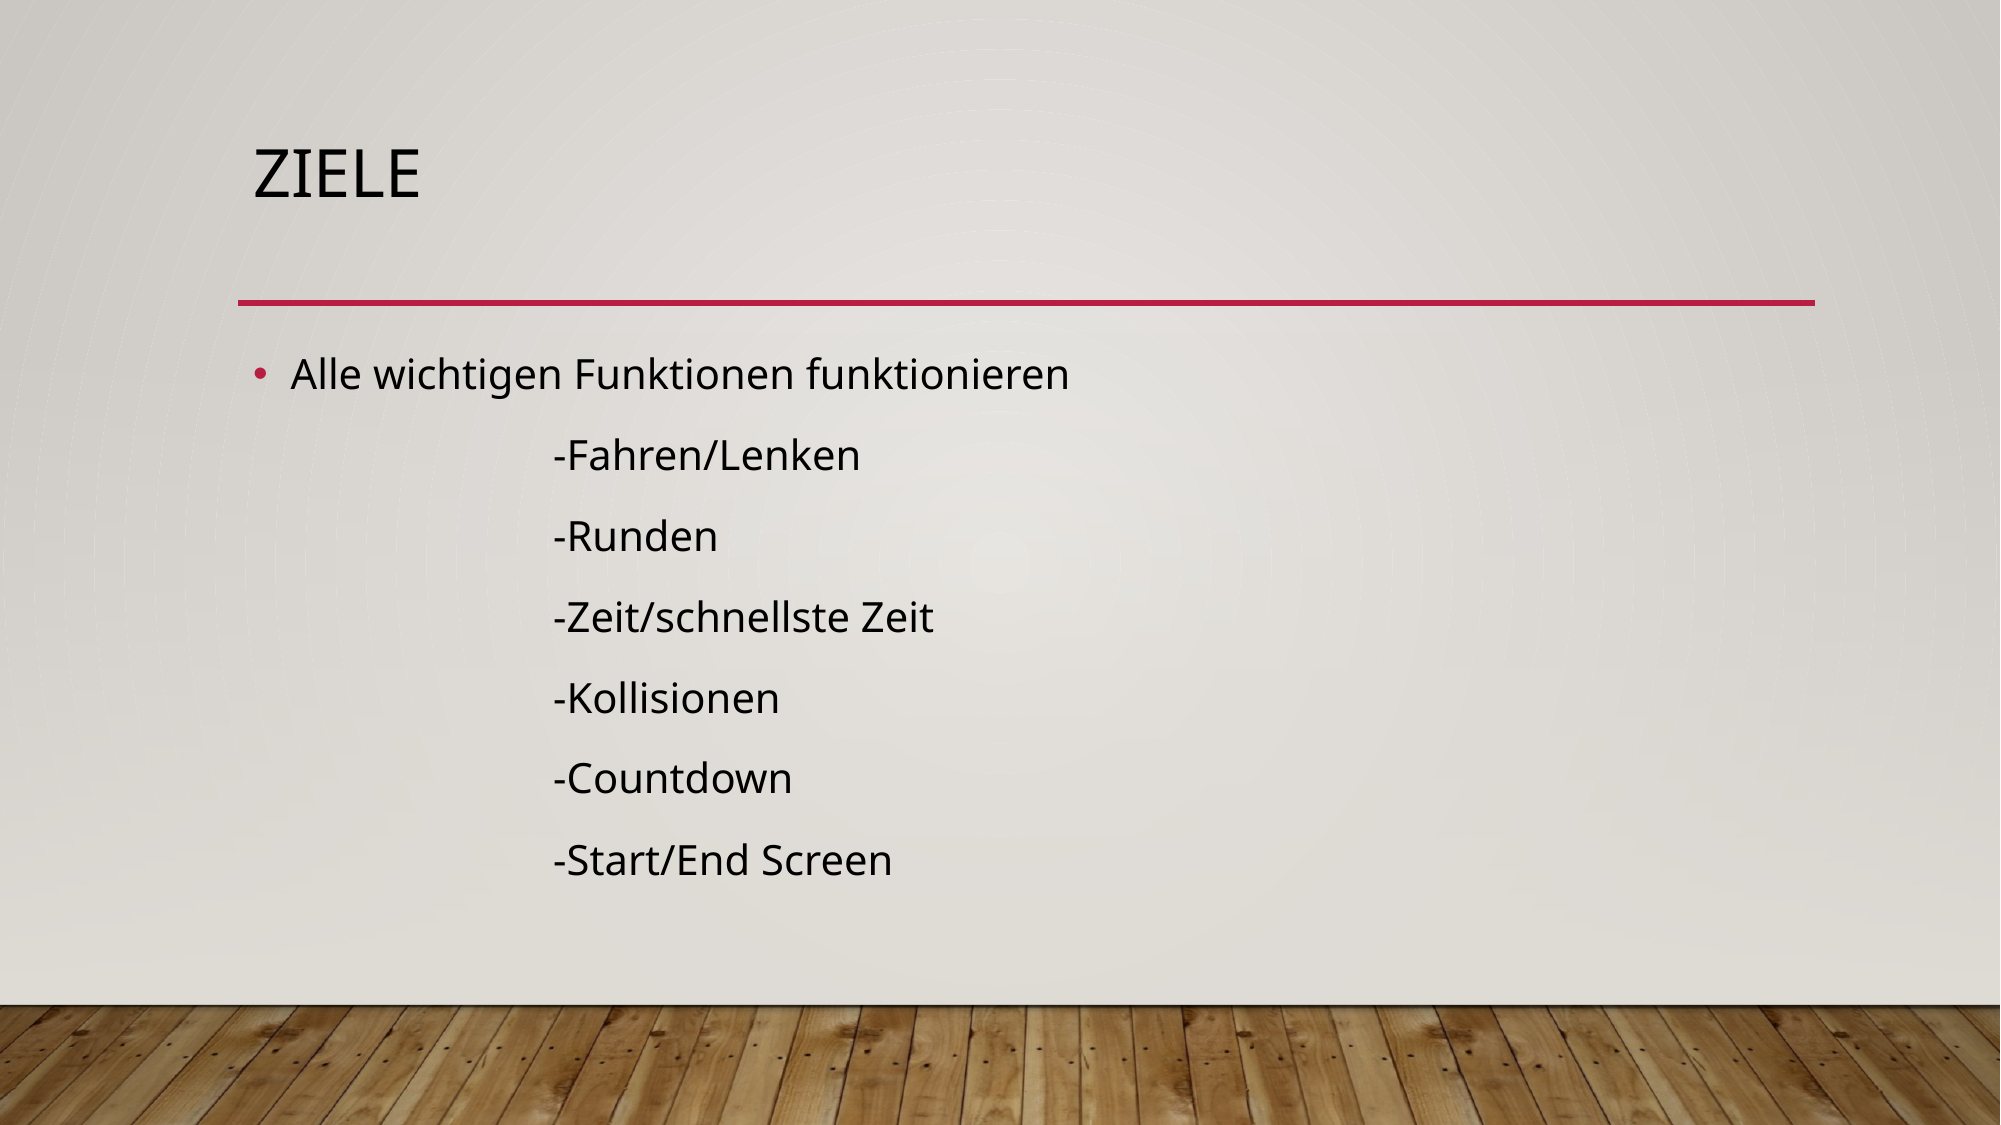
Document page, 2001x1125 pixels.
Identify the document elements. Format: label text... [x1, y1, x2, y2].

title Ziele [238, 131, 1814, 305]
picture [0, 1005, 2000, 1125]
list Alle wichtigen Funktionen funktionieren -Fahren/Lenken -Runden -Zeit/schnellste Zeit -Kollisionen -Countdown -Start/End Screen [238, 330, 1814, 897]
